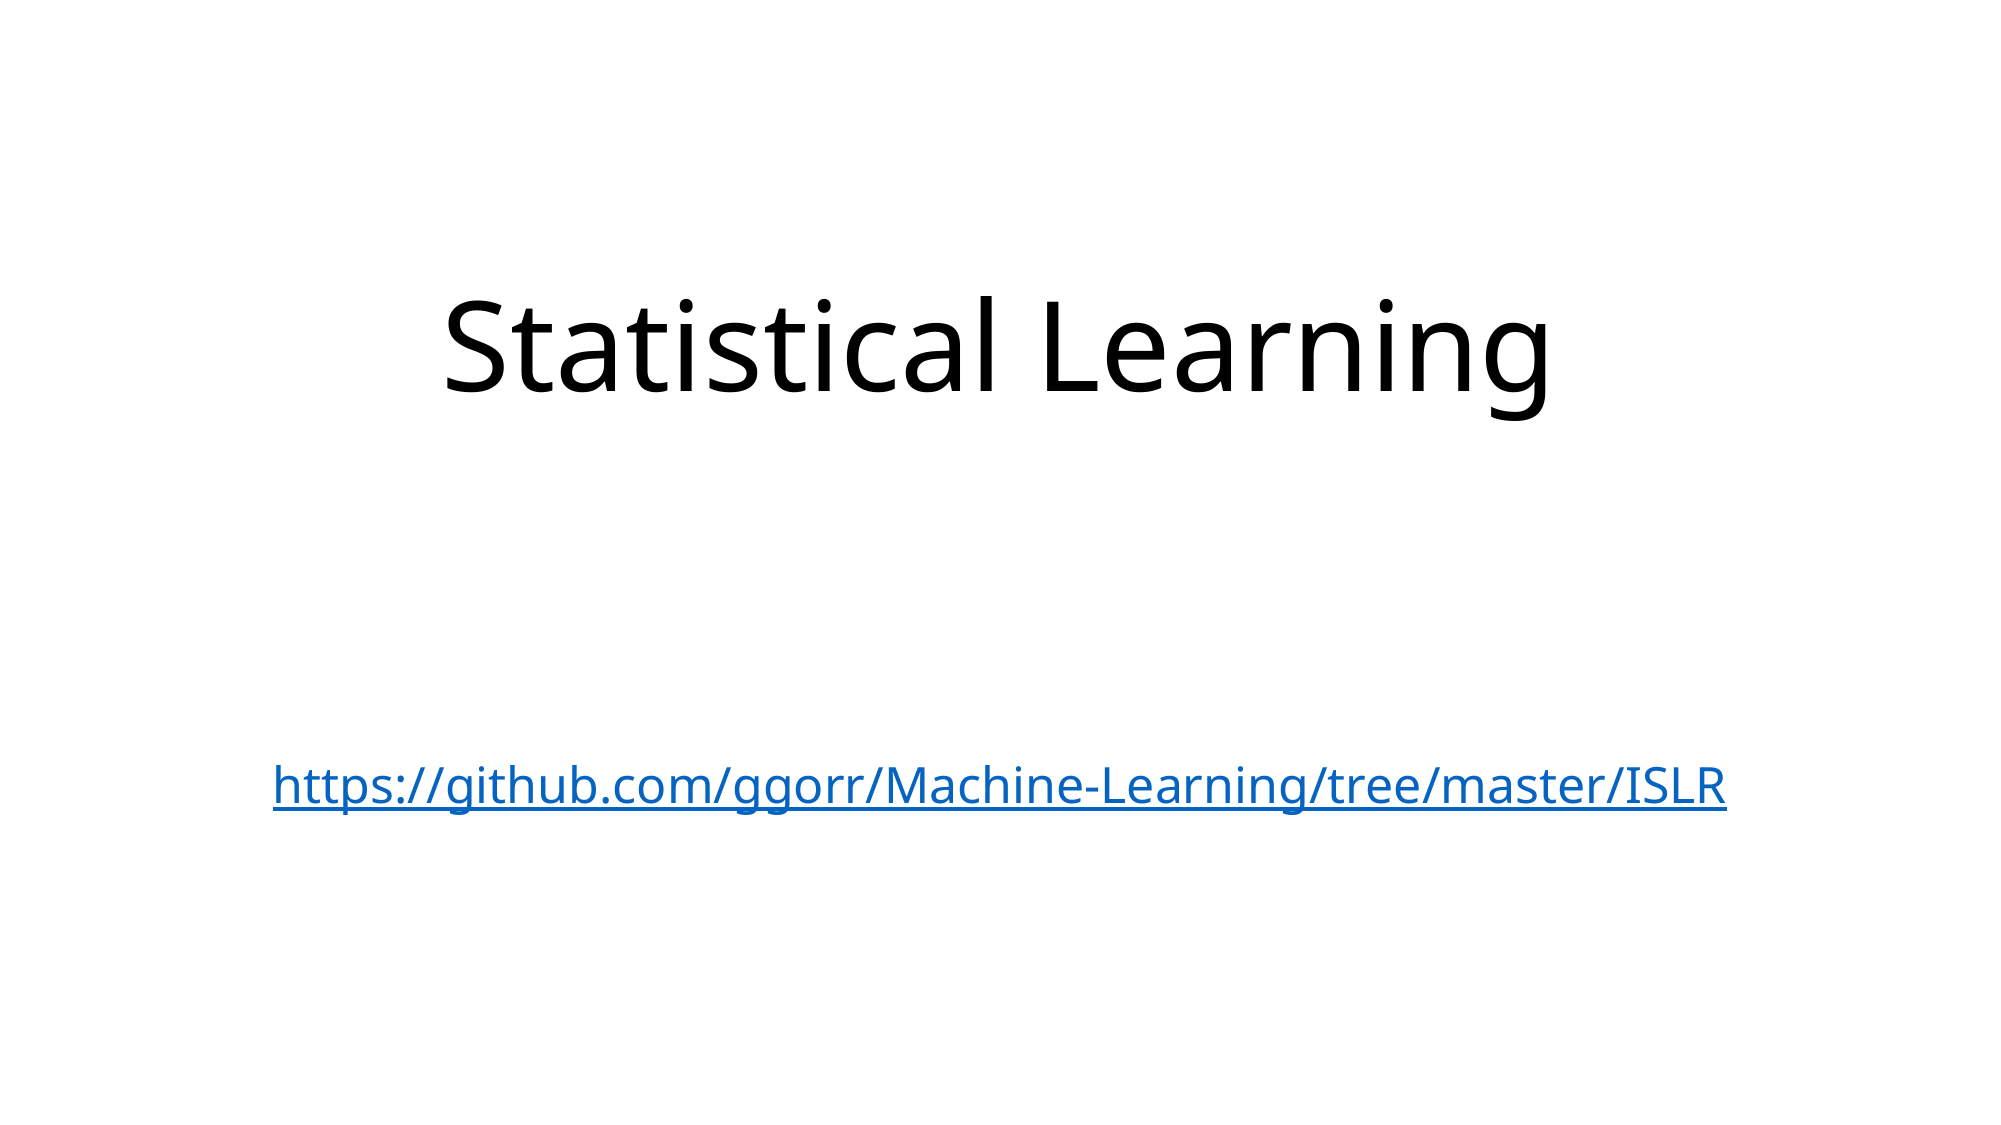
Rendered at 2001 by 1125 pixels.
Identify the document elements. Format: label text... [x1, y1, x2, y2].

subtitle https://github.com/ggorr/Machine-Learning/tree/master/ISLR [249, 590, 1750, 863]
title Statistical Learning [249, 184, 1750, 576]
